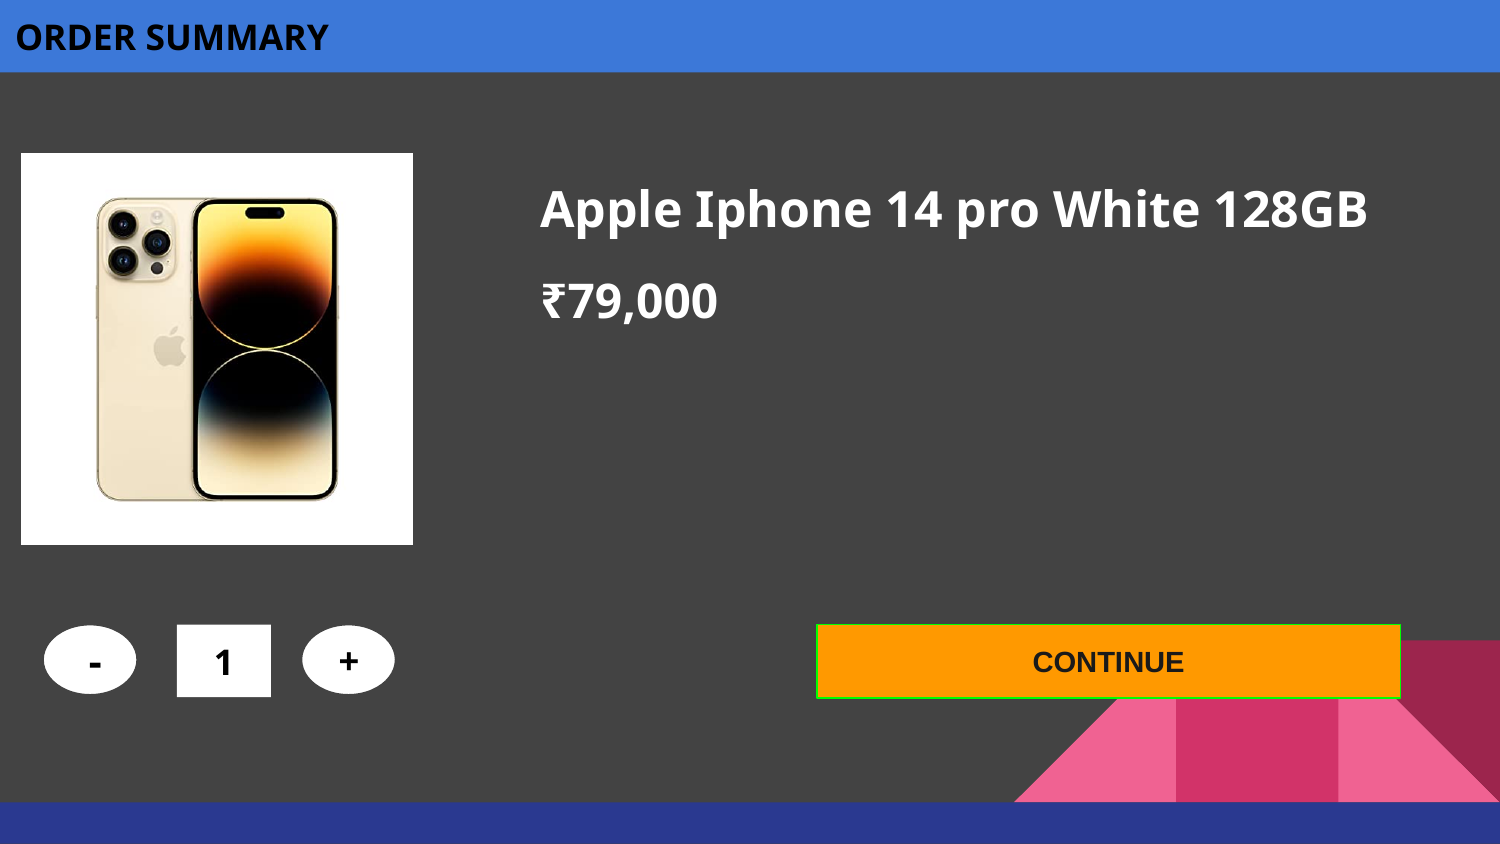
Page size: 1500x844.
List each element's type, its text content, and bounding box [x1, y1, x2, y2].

text_box ORDER SUMMARY [0, 0, 1500, 73]
picture [20, 152, 413, 545]
text_box Apple Iphone 14 pro White 128GB ₹79,000 [525, 162, 1401, 344]
text_box + [301, 624, 396, 695]
text_box - [43, 624, 138, 695]
text_box CONTINUE [816, 624, 1401, 698]
text_box 1 [176, 624, 271, 698]
